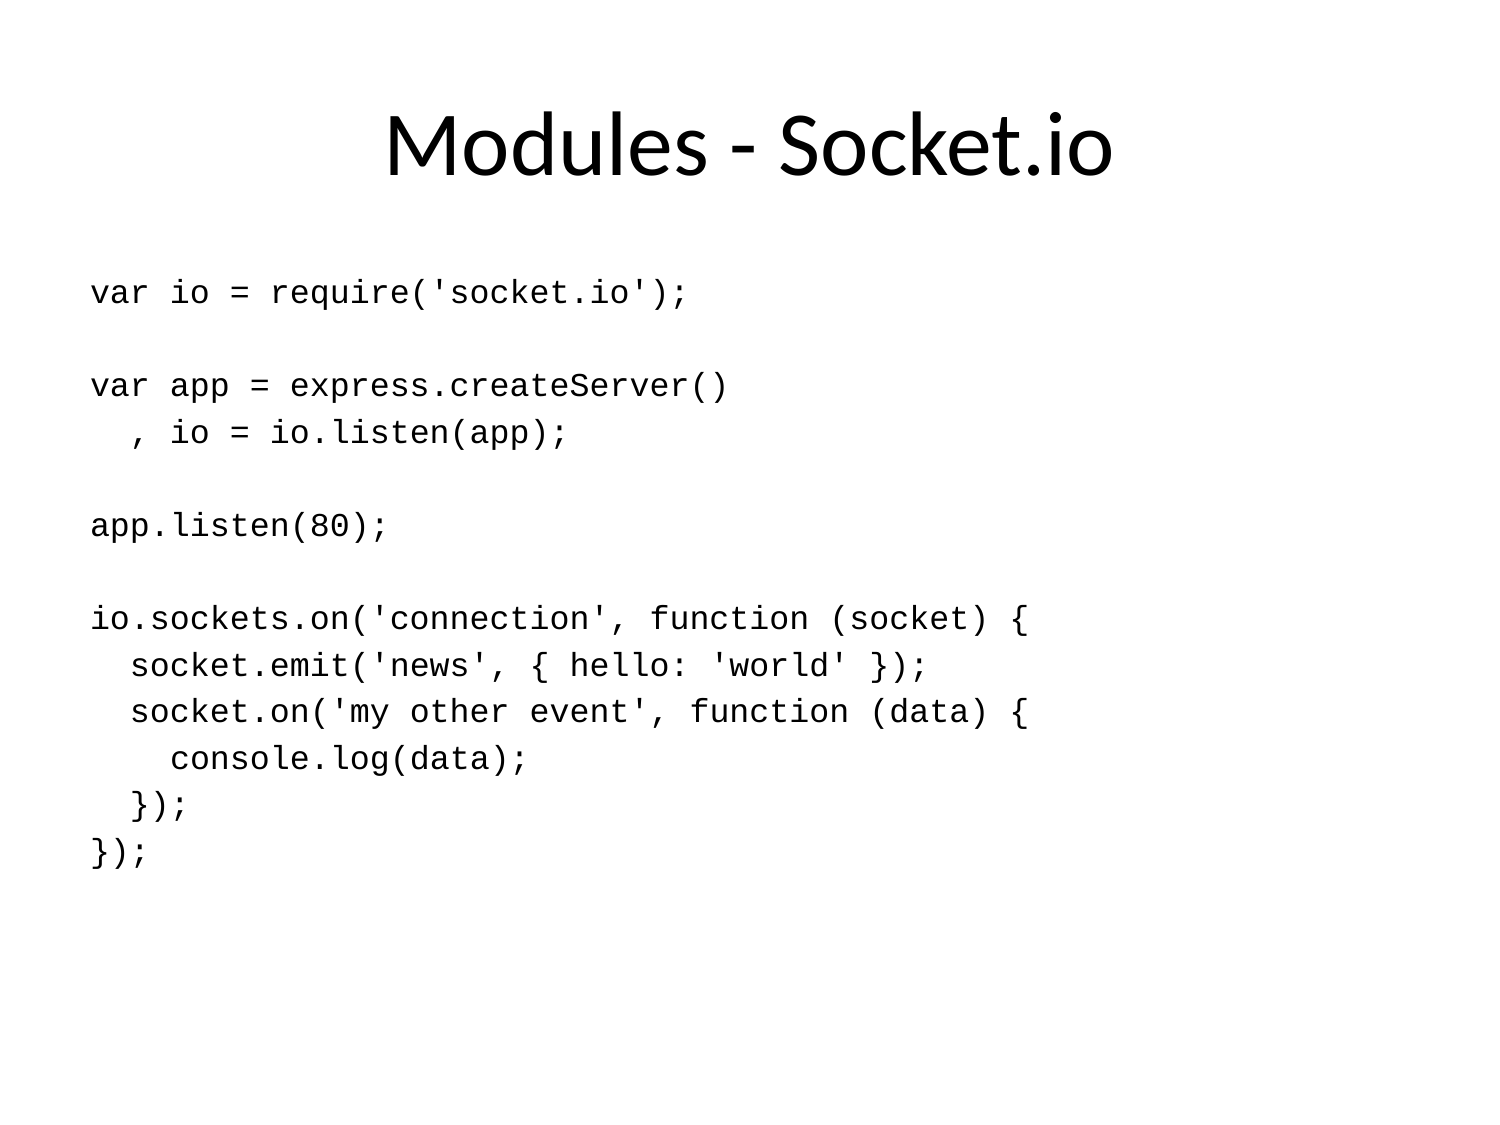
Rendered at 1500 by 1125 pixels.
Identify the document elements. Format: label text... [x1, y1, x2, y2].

title Modules - Socket.io [75, 45, 1425, 233]
list var io = require('socket.io'); var app = express.createServer() , io = io.listen(app); app.listen(80); io.sockets.on('connection', function (socket) { socket.emit('news', { hello: 'world' }); socket.on('my other event', function (data) { console.log(data); }); }); [75, 262, 1425, 1005]
